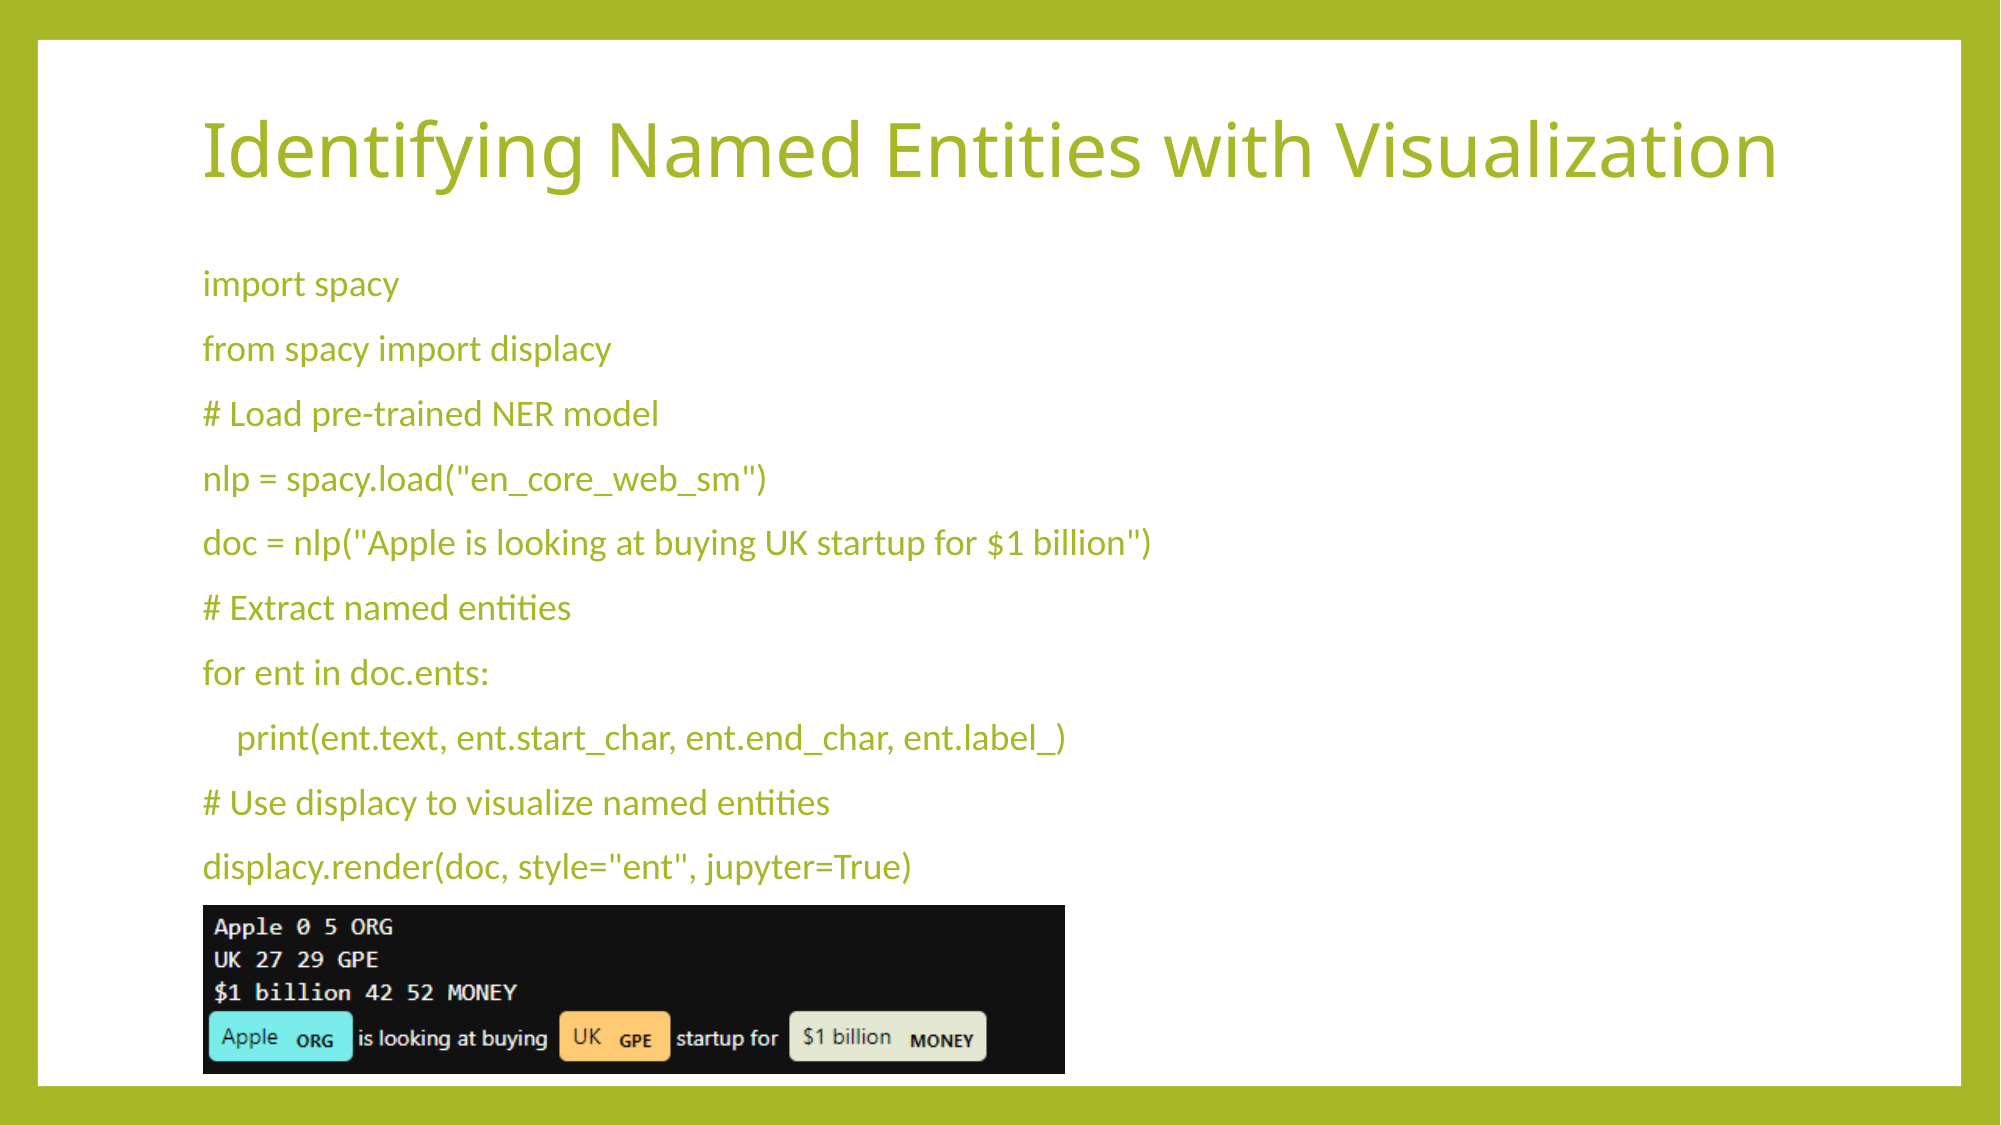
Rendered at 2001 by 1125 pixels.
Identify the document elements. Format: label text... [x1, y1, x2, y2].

list import spacy from spacy import displacy # Load pre-trained NER model nlp = spacy.load("en_core_web_sm") doc = nlp("Apple is looking at buying UK startup for $1 billion") # Extract named entities for ent in doc.ents: print(ent.text, ent.start_char, ent.end_char, ent.label_) # Use displacy to visualize named entities displacy.render(doc, style="ent", jupyter=True) [187, 248, 1808, 925]
picture [203, 904, 1066, 1075]
title Identifying Named Entities with Visualization [187, 99, 1808, 206]
